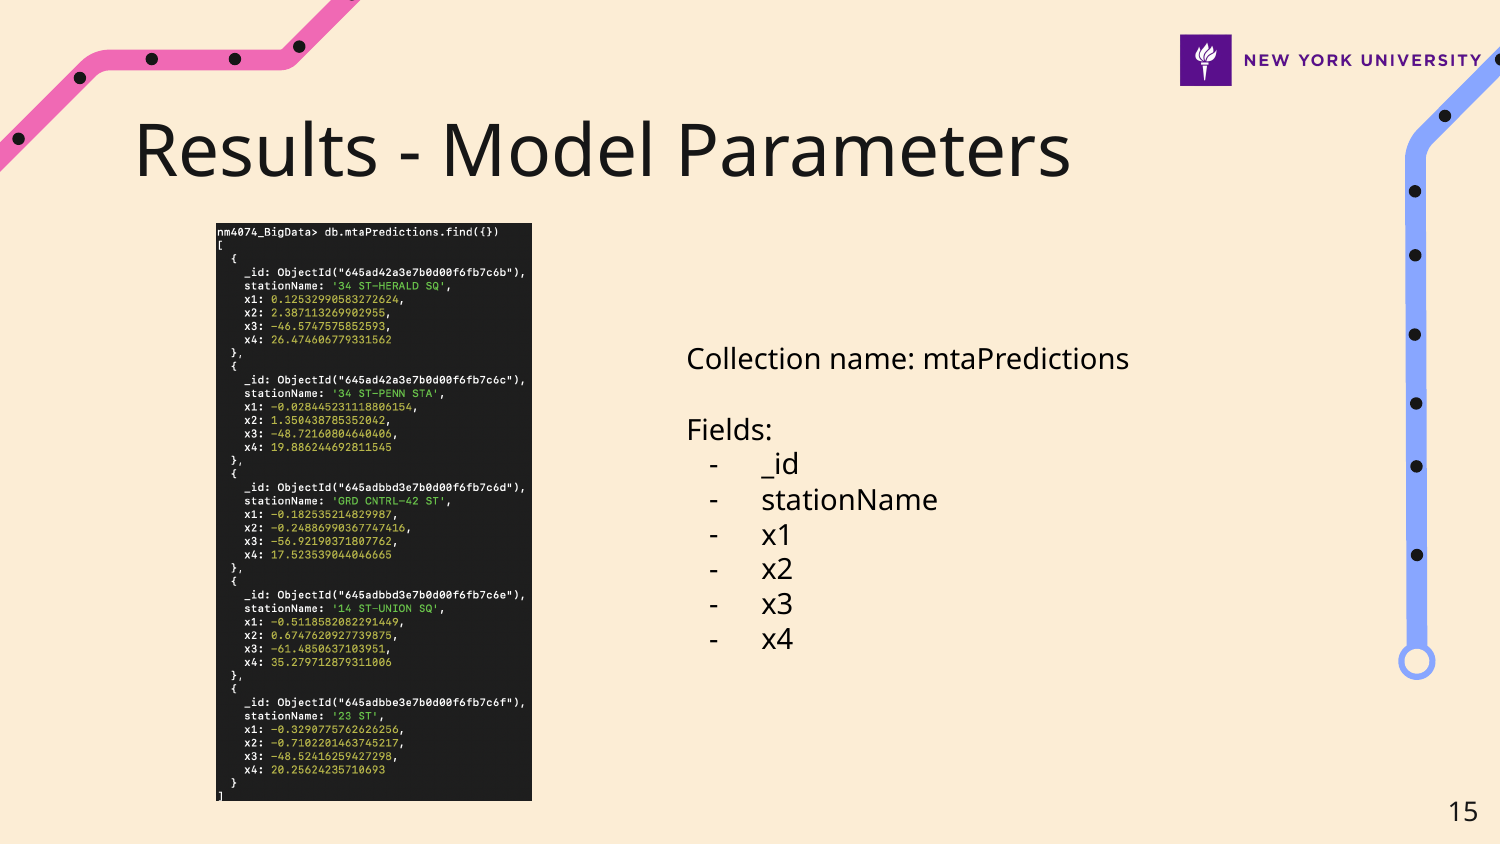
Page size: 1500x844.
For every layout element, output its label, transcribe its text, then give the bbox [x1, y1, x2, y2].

title Results - Model Parameters [118, 88, 1149, 206]
picture [1431, 94, 1483, 147]
slide_number ‹#› [1403, 779, 1494, 844]
picture [216, 222, 533, 801]
text_box Collection name: mtaPredictions Fields: _id stationName x1 x2 x3 x4 [671, 325, 1250, 671]
picture [1176, 0, 1483, 147]
